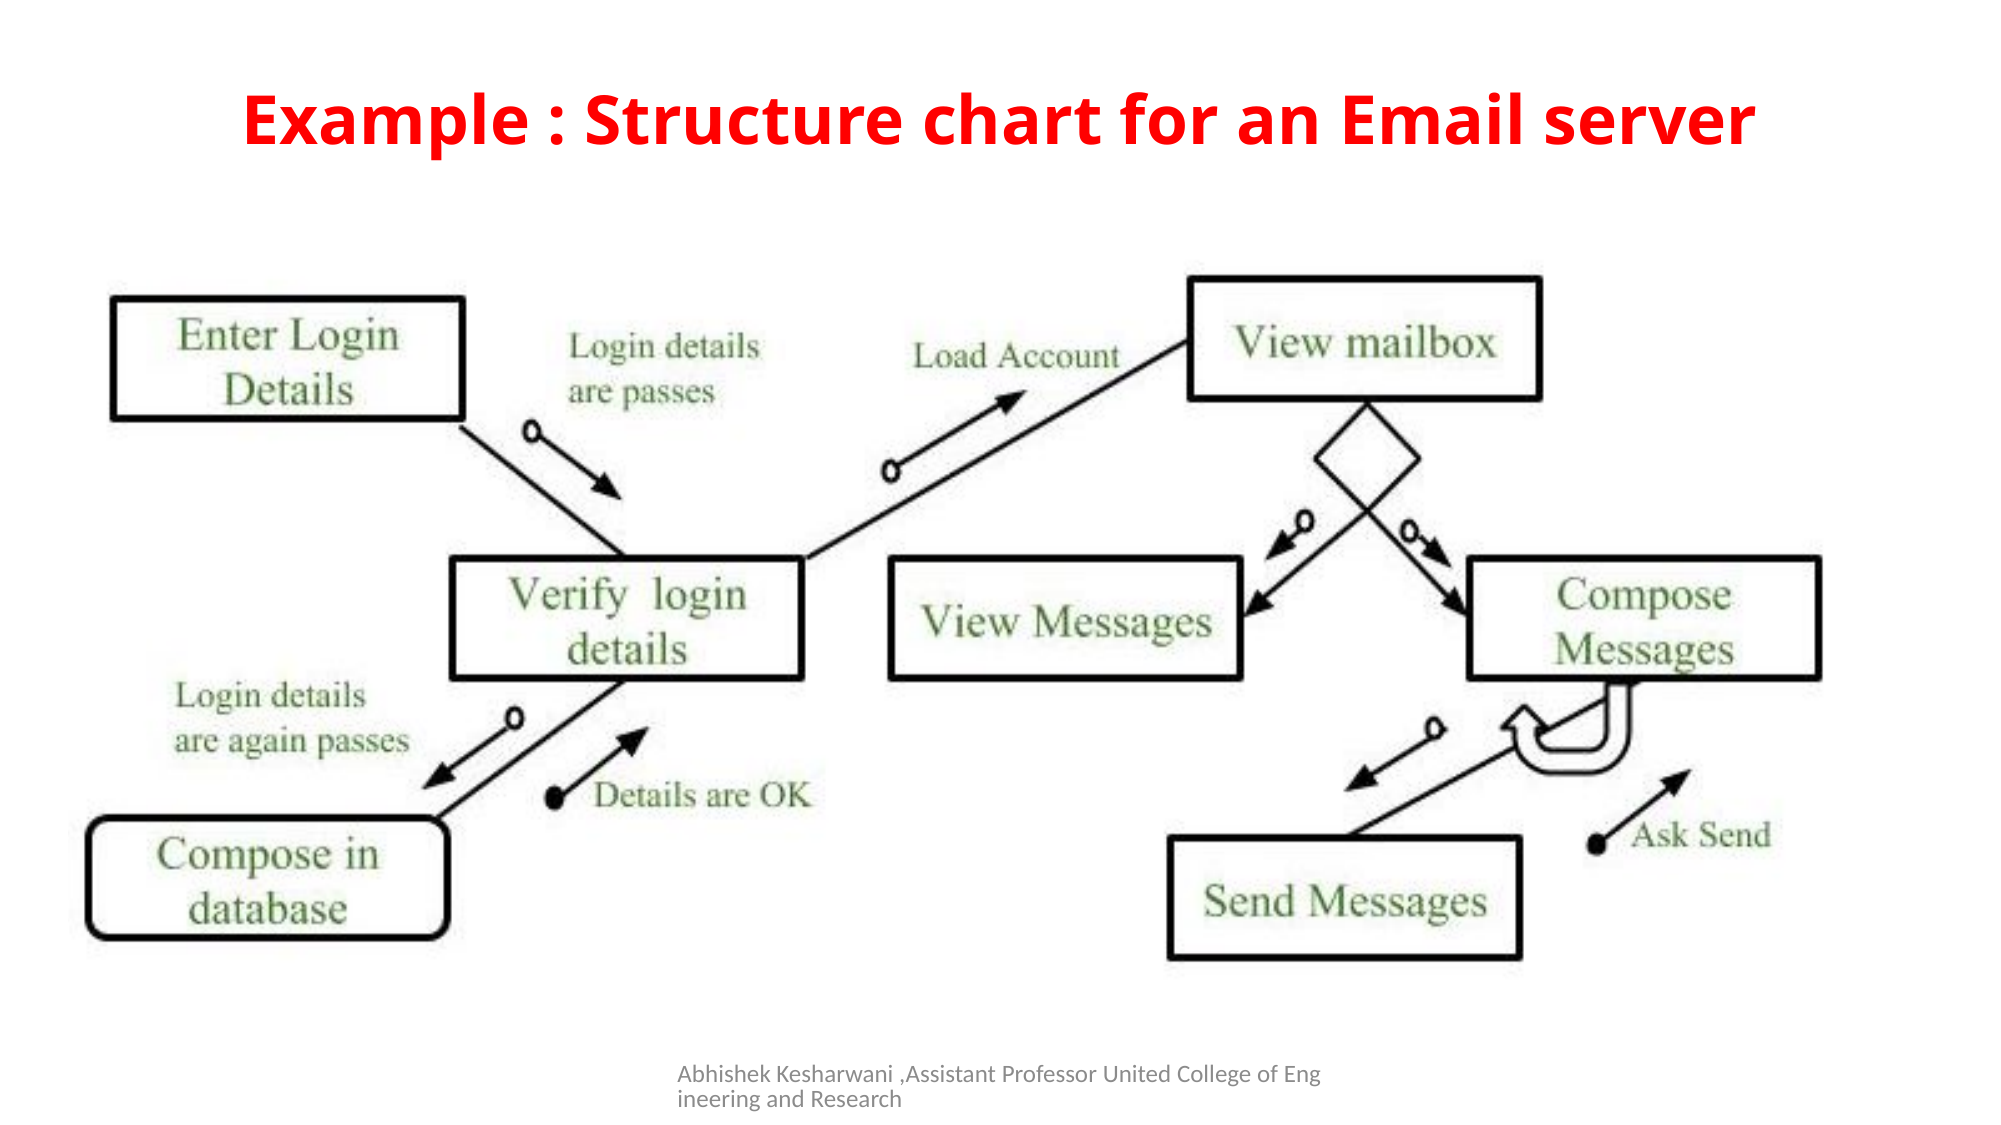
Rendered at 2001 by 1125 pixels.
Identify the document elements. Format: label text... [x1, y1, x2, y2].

title Example : Structure chart for an Email server [137, 59, 1863, 185]
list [67, 201, 1863, 1027]
footer Abhishek Kesharwani ,Assistant Professor United College of Engineering and Research [662, 1042, 1338, 1103]
